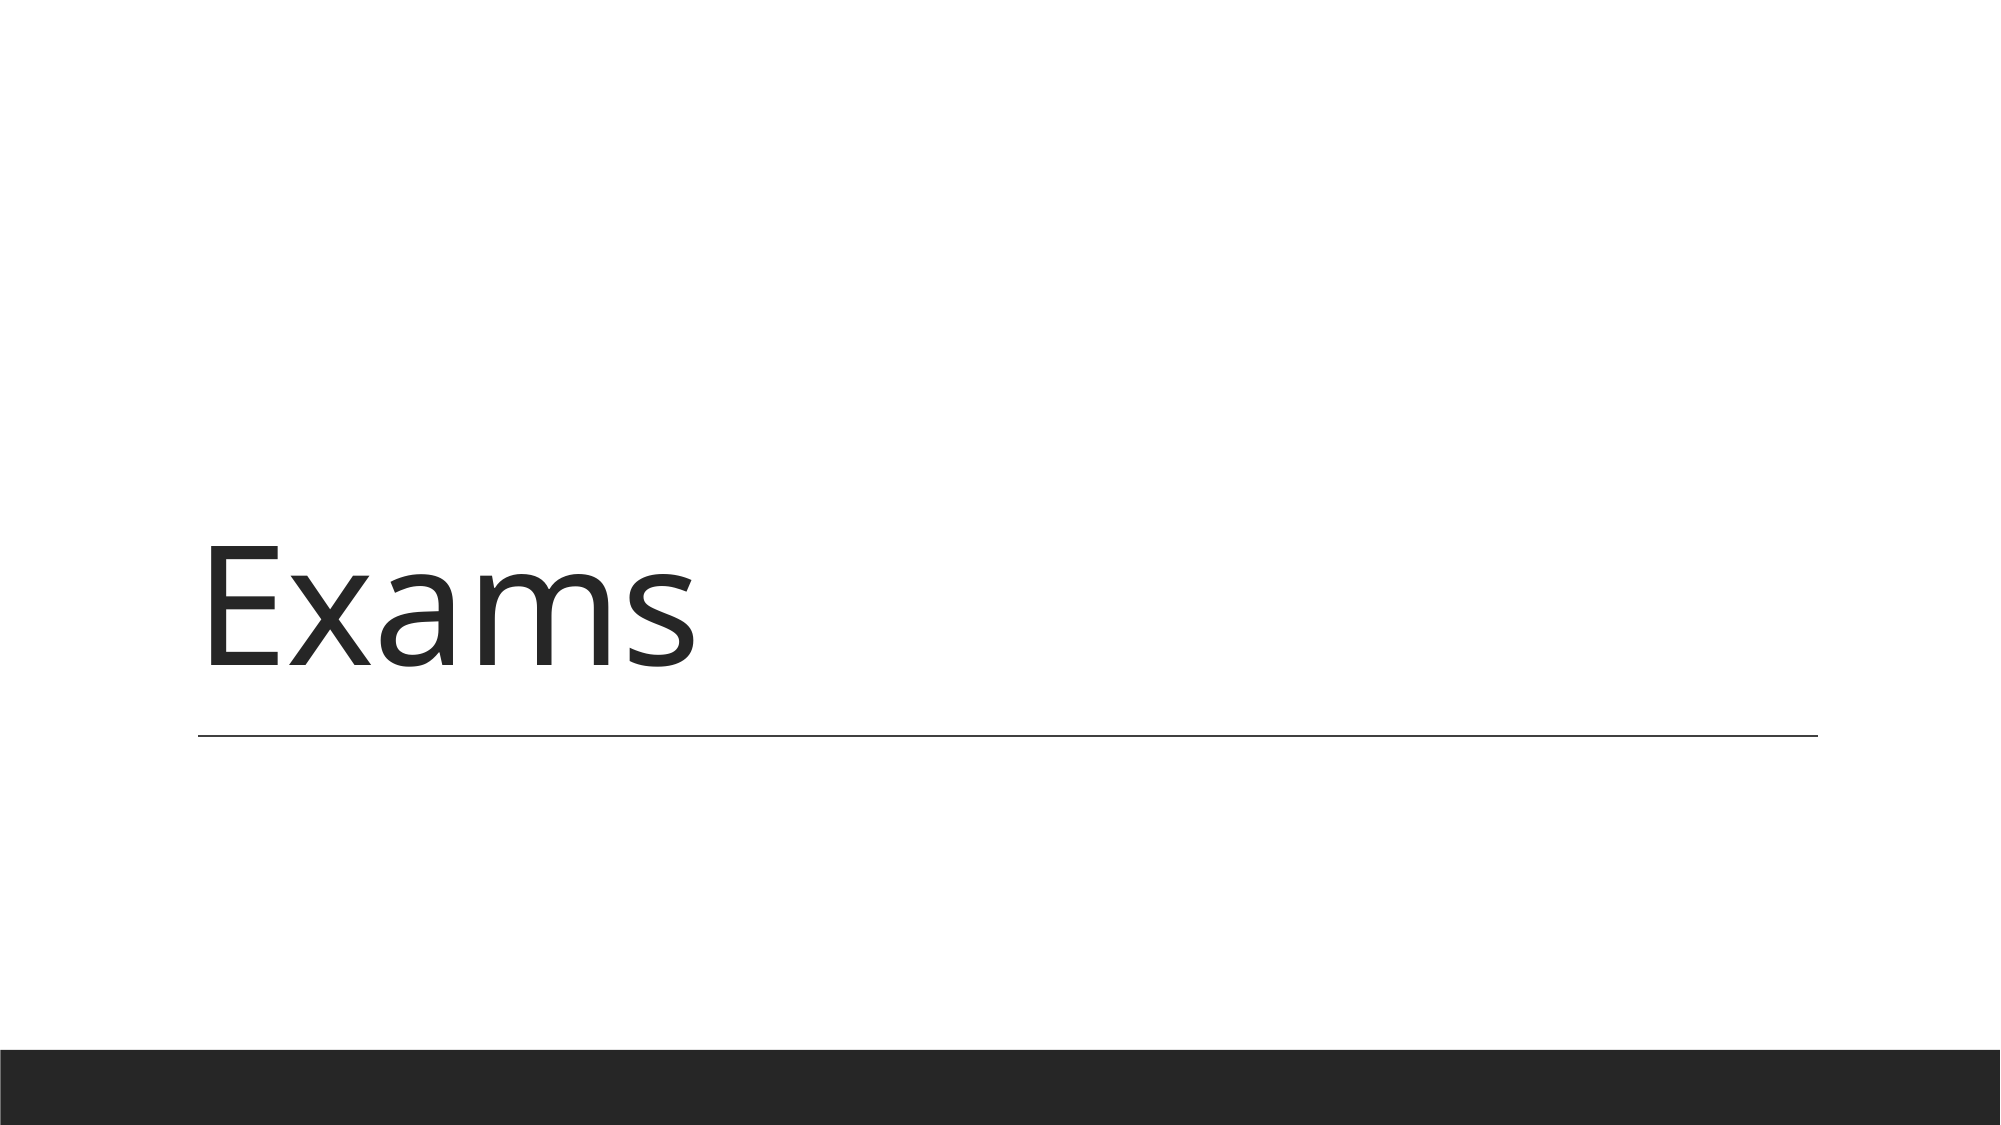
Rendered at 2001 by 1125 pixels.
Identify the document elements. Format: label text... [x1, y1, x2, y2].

title Exams [180, 124, 1830, 710]
